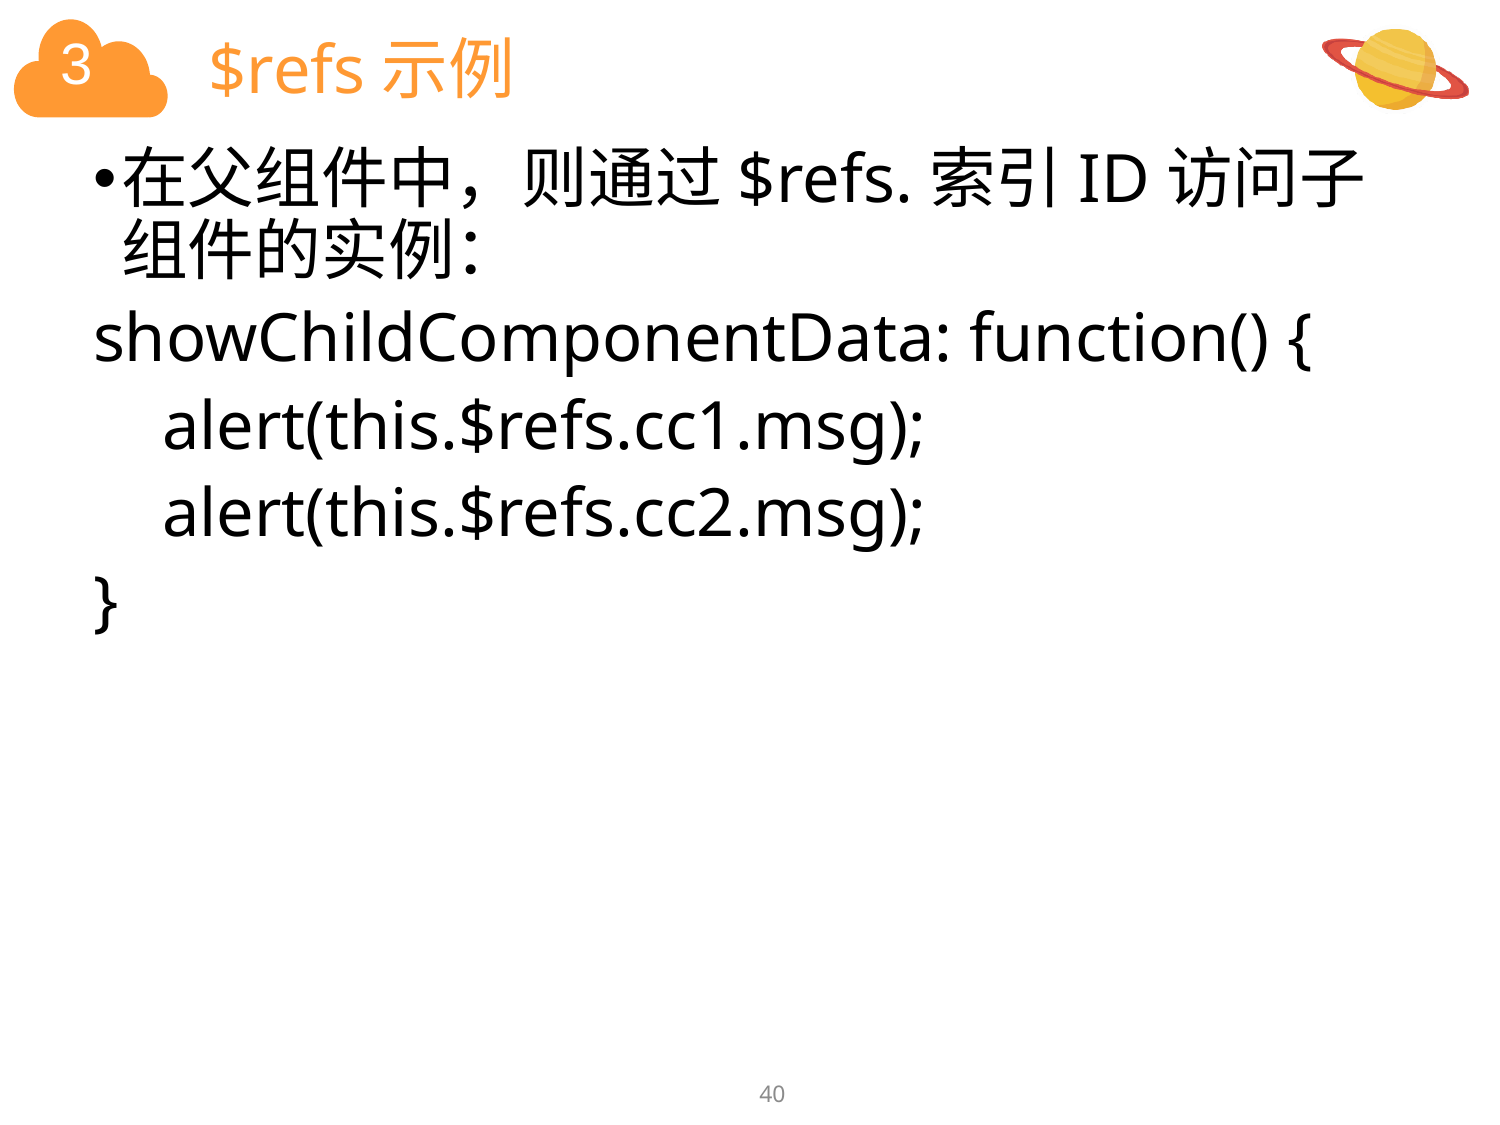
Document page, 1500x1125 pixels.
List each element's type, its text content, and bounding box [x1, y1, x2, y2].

list 在父组件中，则通过$refs.索引ID访问子组件的实例： showChildComponentData: function() { alert(this.$refs.cc1.msg); alert(this.$refs.cc2.msg); } [78, 137, 1416, 1066]
slide_number 40 [712, 1064, 833, 1125]
title $refs示例 [193, 17, 1355, 127]
picture [1355, 24, 1469, 114]
